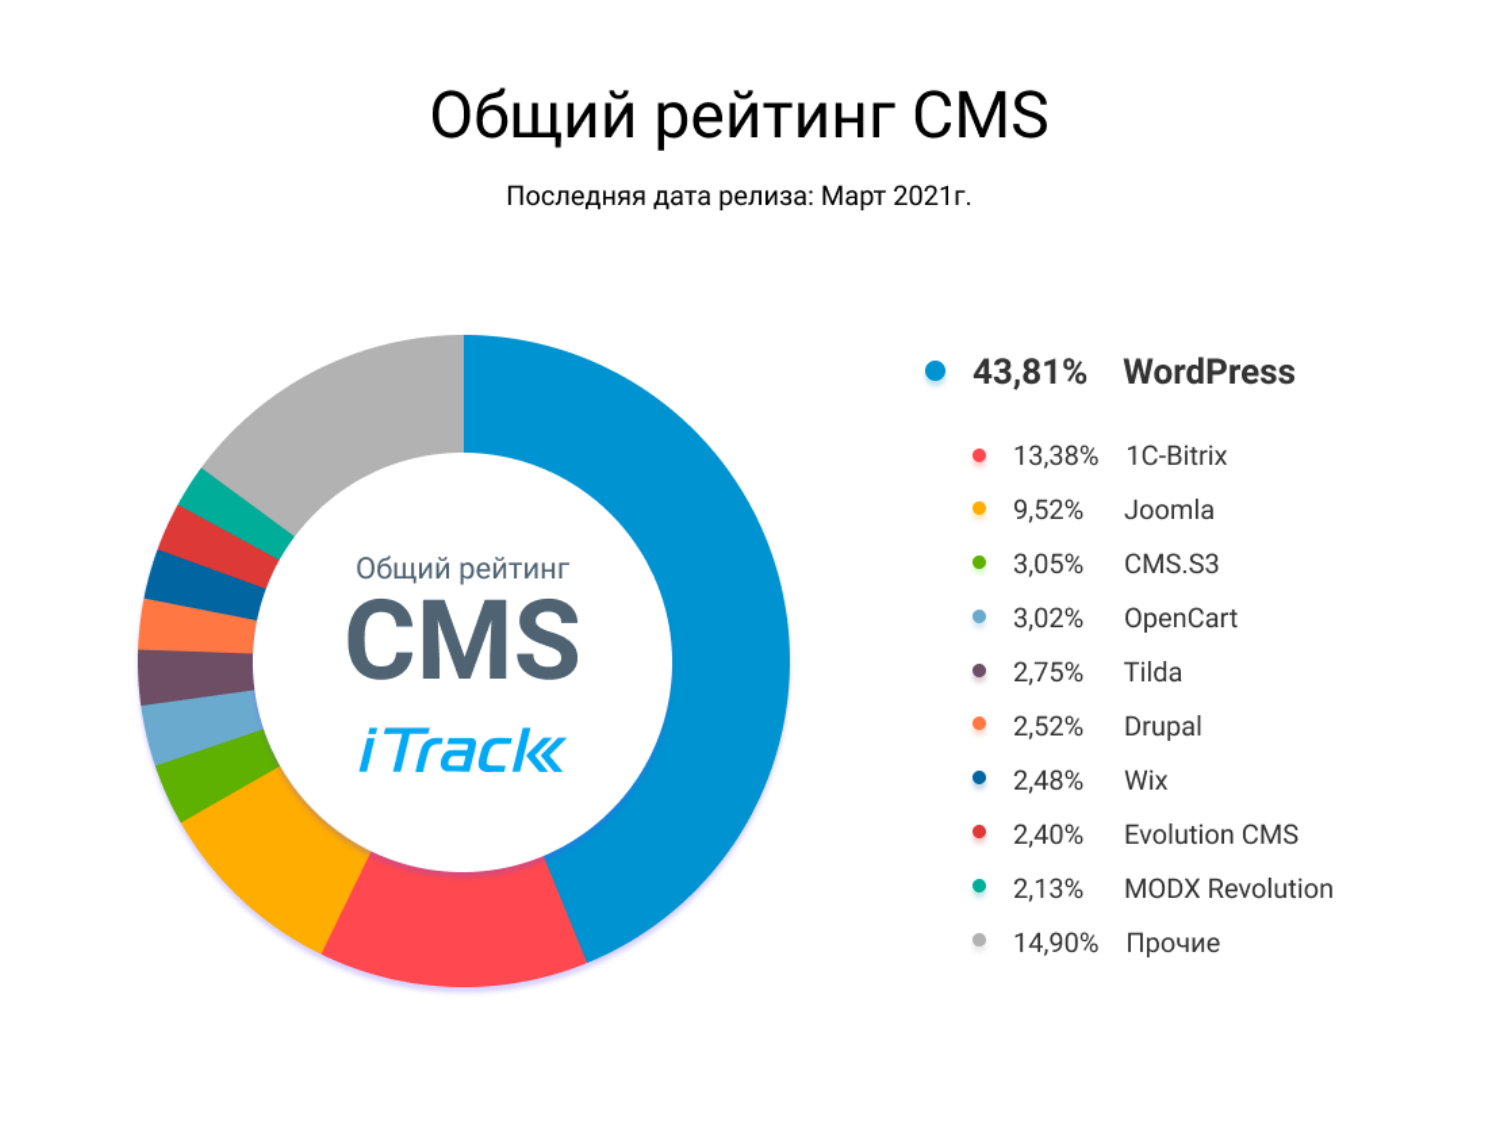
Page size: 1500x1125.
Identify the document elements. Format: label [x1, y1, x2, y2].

list [0, 0, 1500, 1125]
